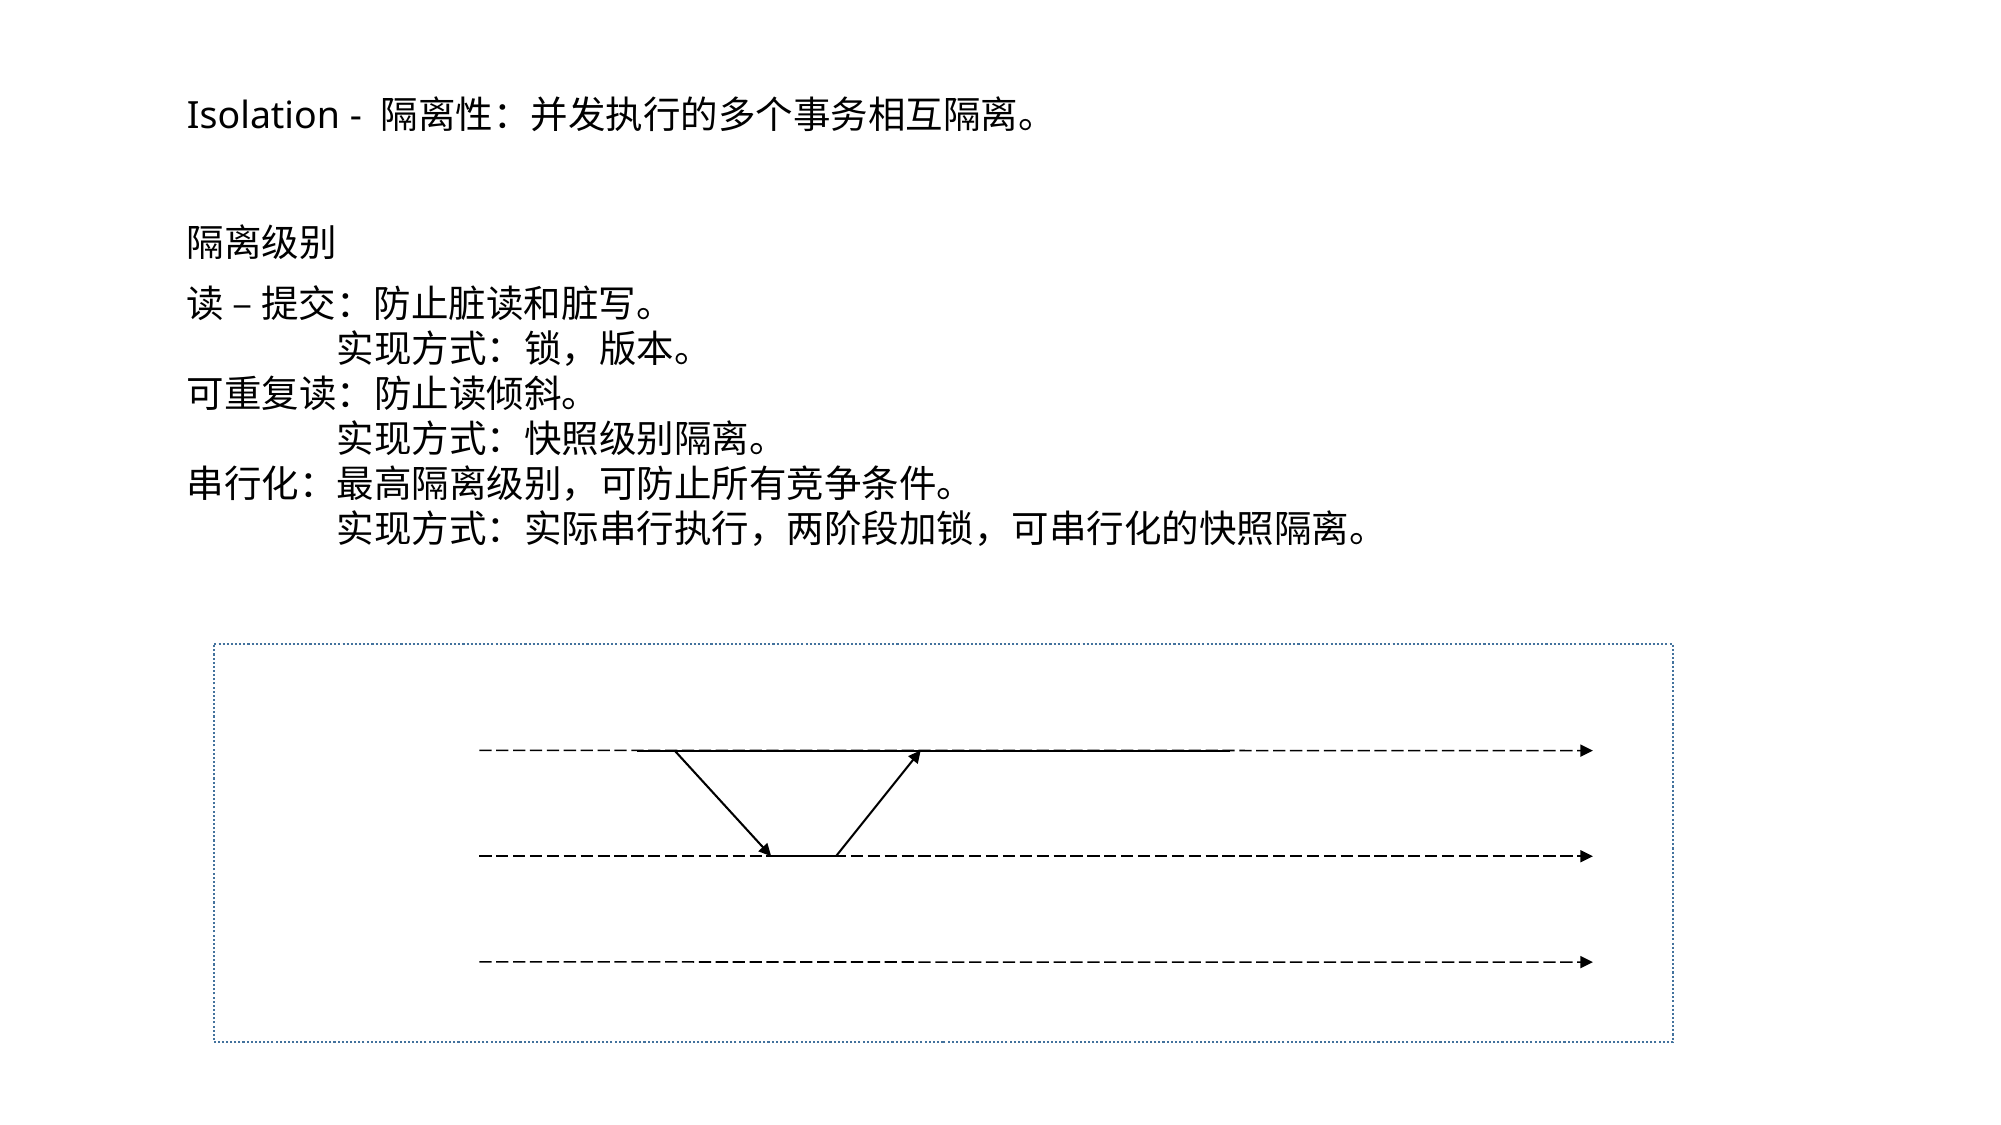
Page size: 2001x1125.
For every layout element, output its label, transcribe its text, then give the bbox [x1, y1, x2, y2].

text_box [674, 750, 772, 857]
text_box 读 – 提交：防止脏读和脏写。 实现方式：锁，版本。 可重复读：防止读倾斜。 实现方式：快照级别隔离。 串行化：最高隔离级别，可防止所有竞争条件。 实现方式：实际串行执行，两阶段加锁，可串行化的快照隔离。 [172, 272, 1901, 558]
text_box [835, 750, 921, 857]
text_box Isolation - 隔离性：并发执行的多个事务相互隔离。 [172, 83, 1901, 144]
text_box 隔离级别 [172, 212, 1901, 272]
text_box [213, 643, 1674, 1043]
